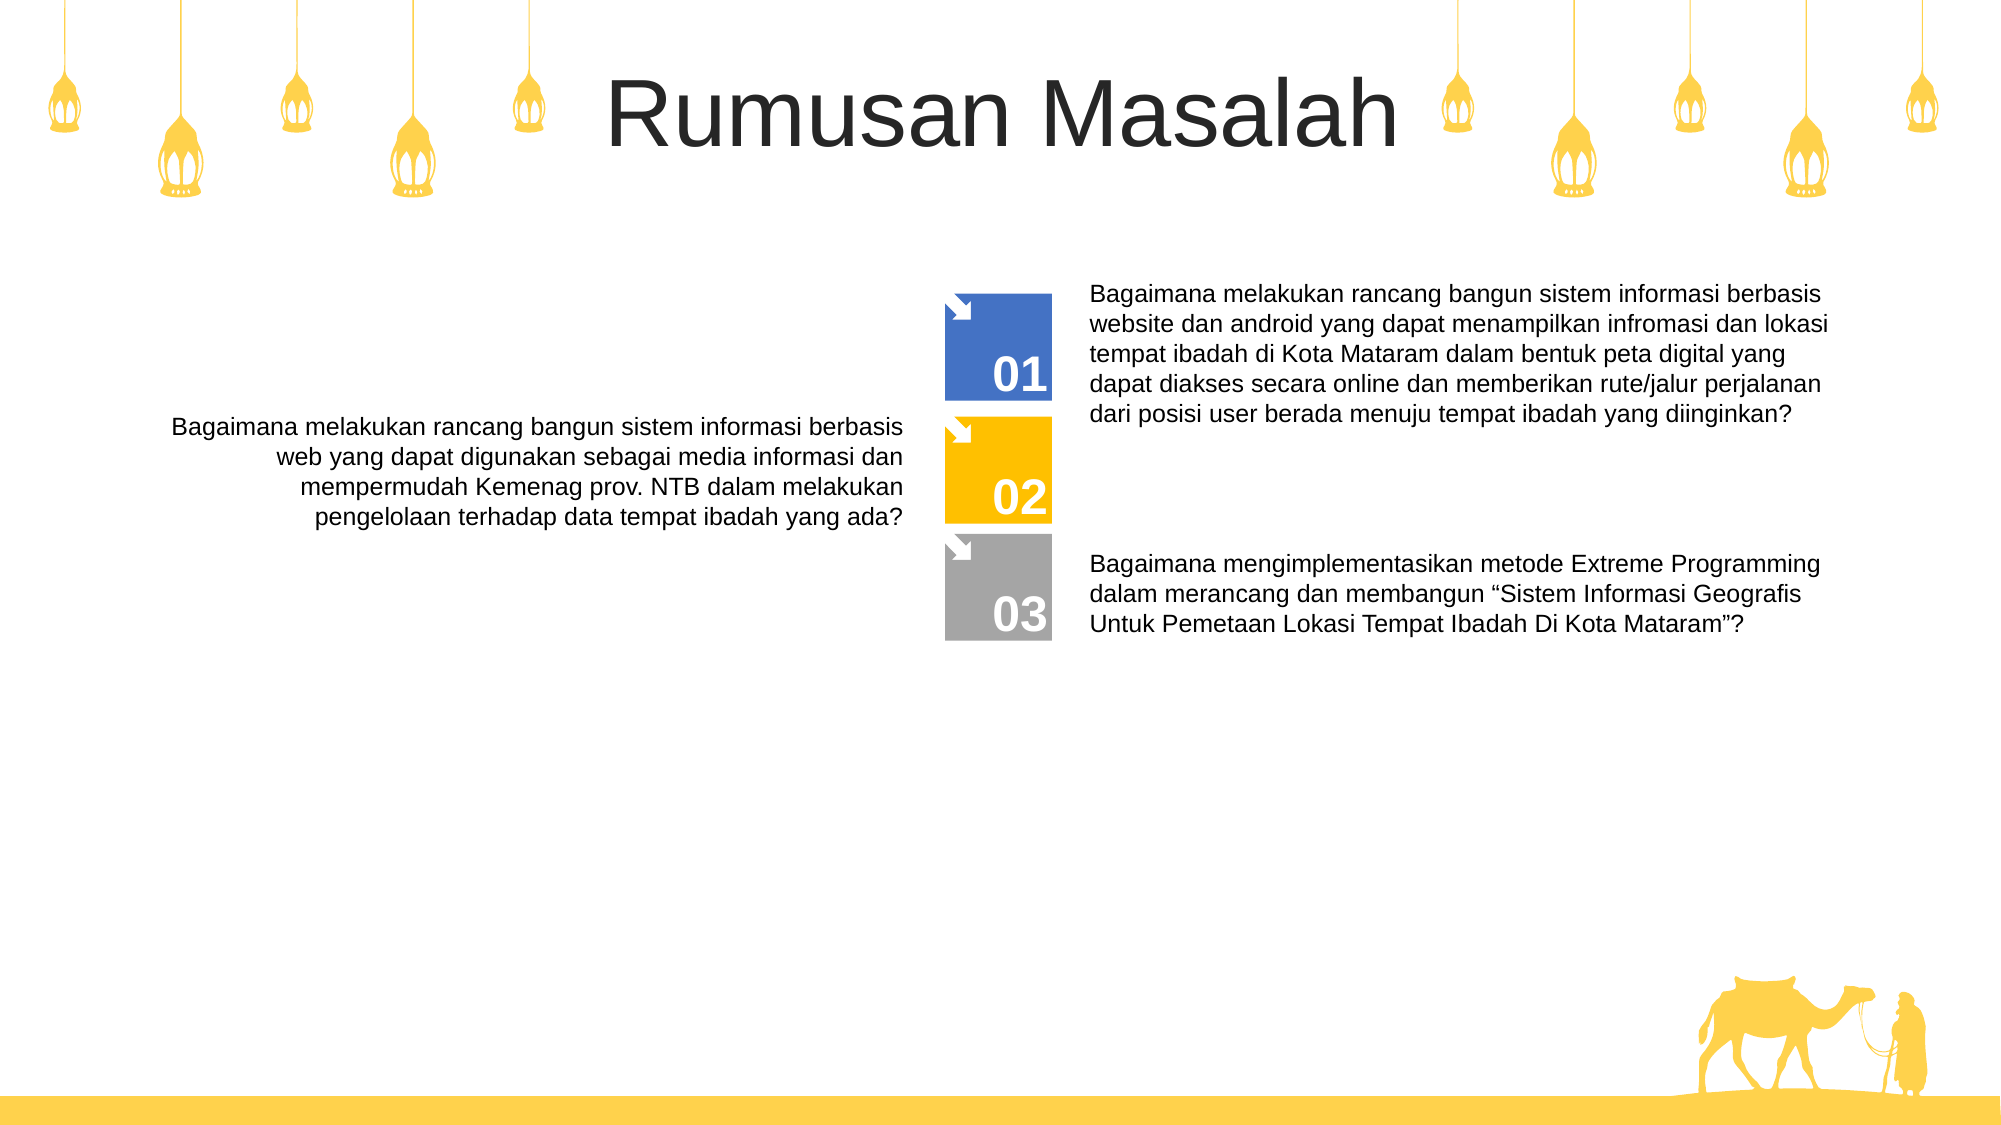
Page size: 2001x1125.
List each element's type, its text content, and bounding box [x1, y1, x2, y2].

text_box Bagaimana mengimplementasikan metode Extreme Programming dalam merancang dan membangun “Sistem Informasi Geografis Untuk Pemetaan Lokasi Tempat Ibadah Di Kota Mataram”? [1074, 539, 1851, 645]
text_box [944, 533, 1052, 641]
text_box Bagaimana melakukan rancang bangun sistem informasi berbasis web yang dapat digunakan sebagai media informasi dan mempermudah Kemenag prov. NTB dalam melakukan pengelolaan terhadap data tempat ibadah yang ada? [149, 403, 920, 538]
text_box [944, 293, 1052, 401]
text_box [944, 416, 1052, 524]
list Rumusan Masalah [53, 55, 1952, 175]
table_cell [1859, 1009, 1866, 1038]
text_box Bagaimana melakukan rancang bangun sistem informasi berbasis website dan android yang dapat menampilkan infromasi dan lokasi tempat ibadah di Kota Mataram dalam bentuk peta digital yang dapat diakses secara online dan memberikan rute/jalur perjalanan dari posisi user berada menuju tempat ibadah yang diinginkan? [1074, 270, 1851, 435]
